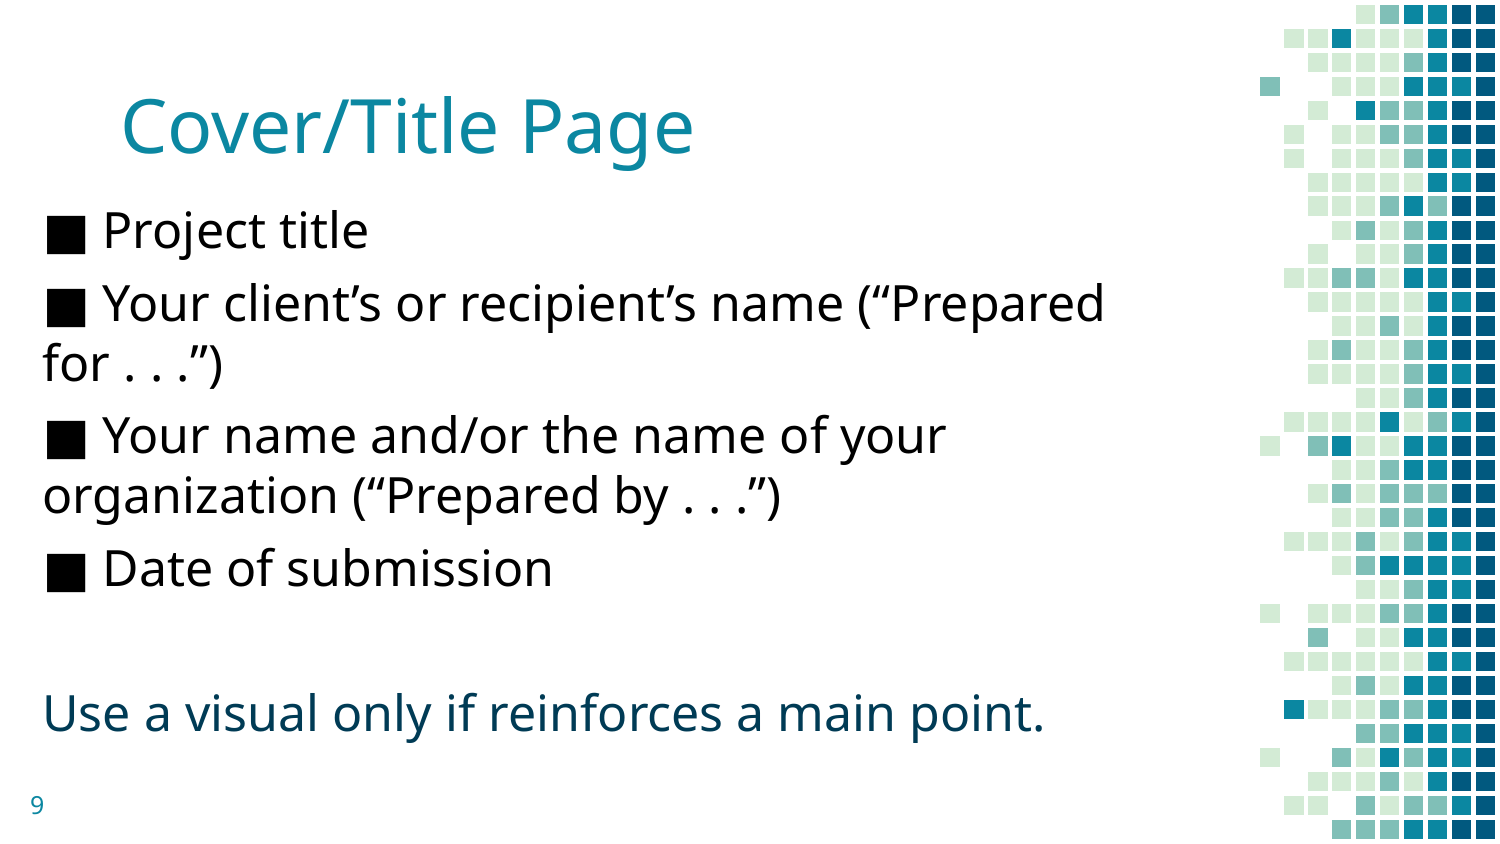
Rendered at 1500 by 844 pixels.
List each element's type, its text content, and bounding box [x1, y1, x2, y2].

slide_number 9 [15, 774, 105, 839]
title Cover/Title Page [105, 43, 1215, 183]
list ■ Project title ■ Your client’s or recipient’s name (“Prepared for . . .”) ■ Your name and/or the name of your organization (“Prepared by . . .”) ■ Date of submission Use a visual only if reinforces a main point. [15, 183, 1227, 673]
